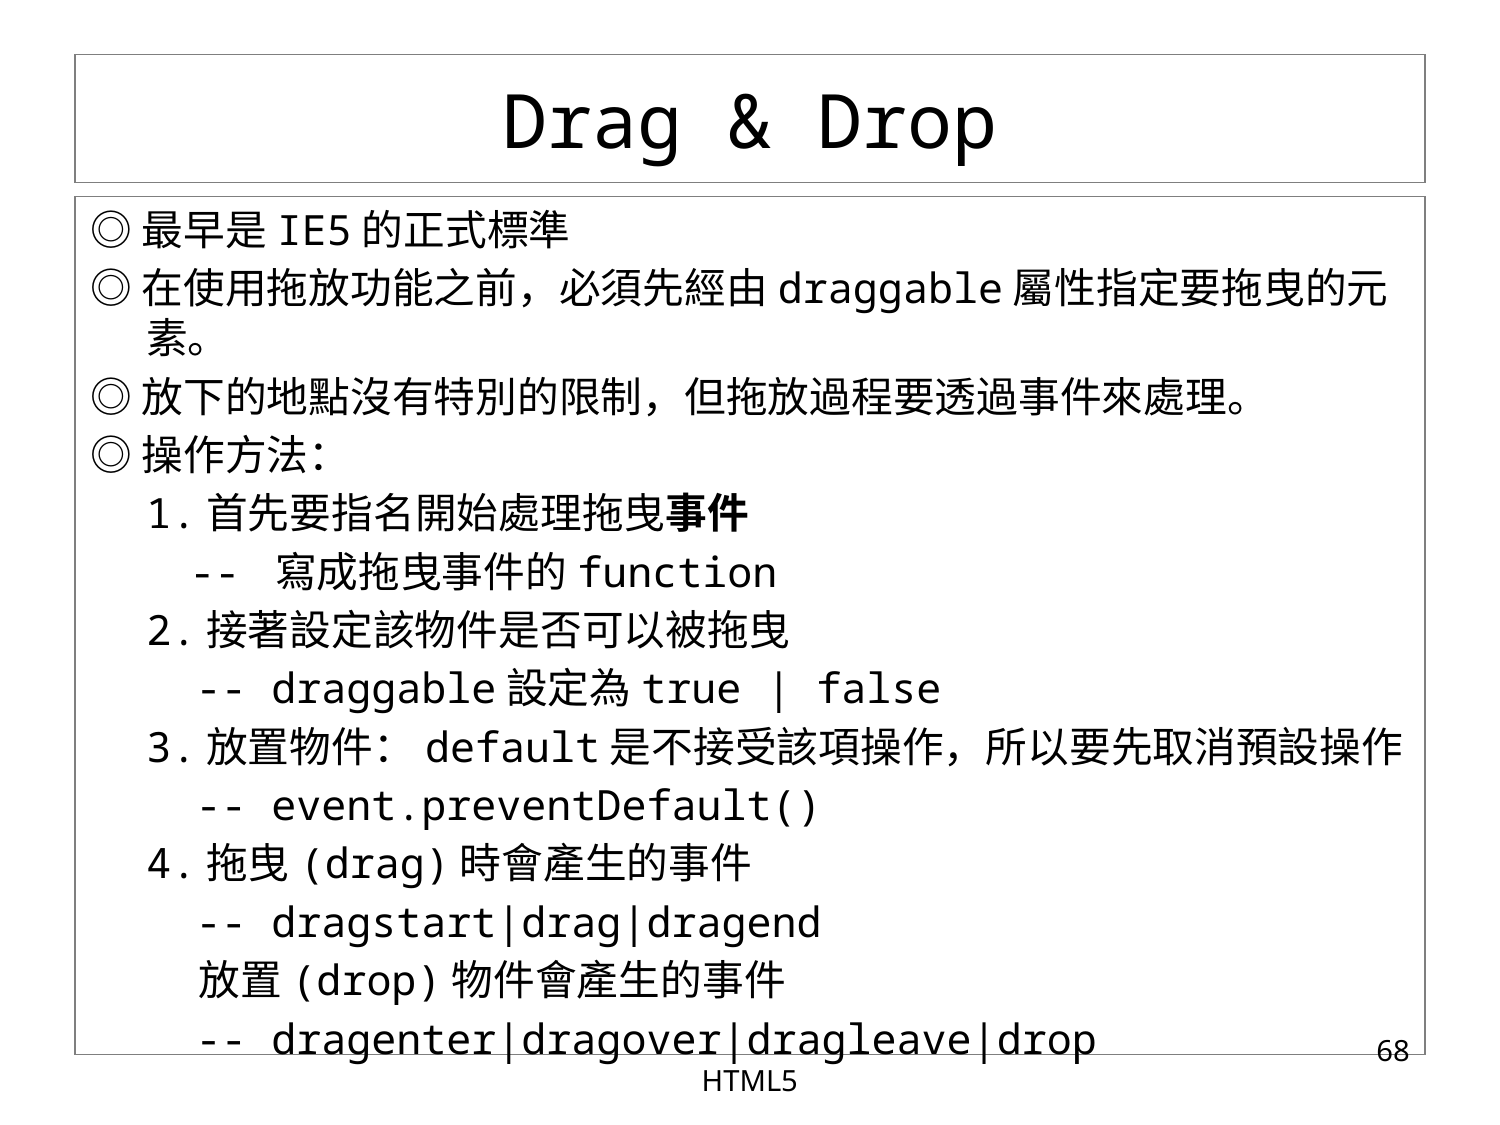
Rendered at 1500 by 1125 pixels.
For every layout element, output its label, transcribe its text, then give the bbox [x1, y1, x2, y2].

text_box HTML5 [512, 1054, 988, 1125]
text_box ‹#› [1074, 1024, 1425, 1103]
list ◎最早是IE5的正式標準 ◎在使用拖放功能之前，必須先經由draggable屬性指定要拖曳的元素。 ◎放下的地點沒有特別的限制，但拖放過程要透過事件來處理。 ◎操作方法： 1.首先要指名開始處理拖曳事件 -- 寫成拖曳事件的function 2.接著設定該物件是否可以被拖曳 -- draggable設定為true | false 3.放置物件：default是不接受該項操作，所以要先取消預設操作 -- event.preventDefault() 4.拖曳(drag)時會產生的事件 -- dragstart|drag|dragend 放置(drop)物件會產生的事件 -- dragenter|dragover|dragleave|drop [75, 196, 1425, 1055]
title Drag & Drop [75, 54, 1425, 183]
